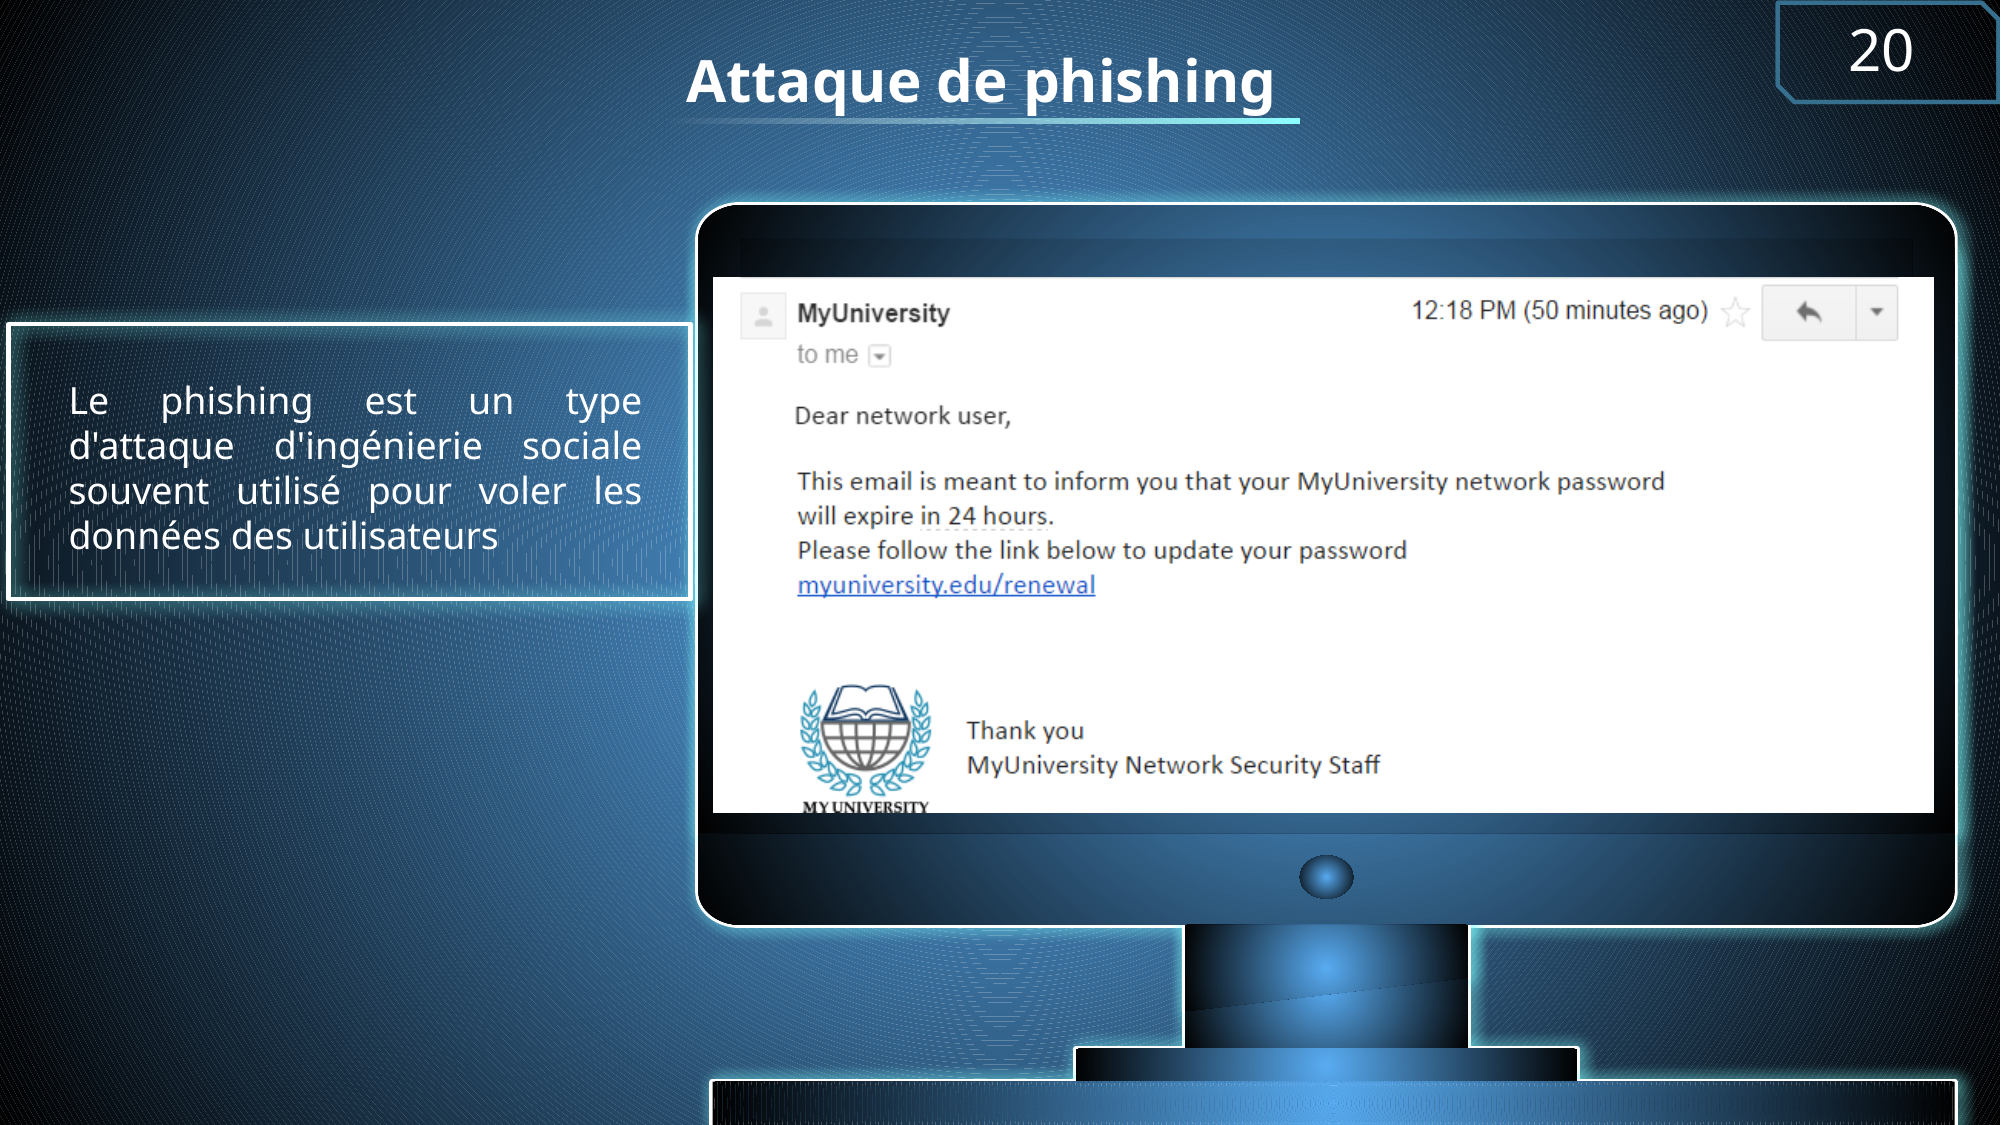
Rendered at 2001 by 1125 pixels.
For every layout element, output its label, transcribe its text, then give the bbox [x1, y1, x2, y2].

title Attaque de phishing [605, 2, 1357, 226]
text_box [662, 118, 1300, 124]
subtitle Le phishing est un type d'attaque d'ingénierie sociale souvent utilisé pour voler les données des utilisateurs [0, 354, 663, 626]
text_box [1775, 0, 2000, 105]
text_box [698, 204, 1955, 1125]
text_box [8, 323, 691, 600]
picture [713, 277, 1934, 813]
text_box 20 [1833, 5, 1943, 91]
